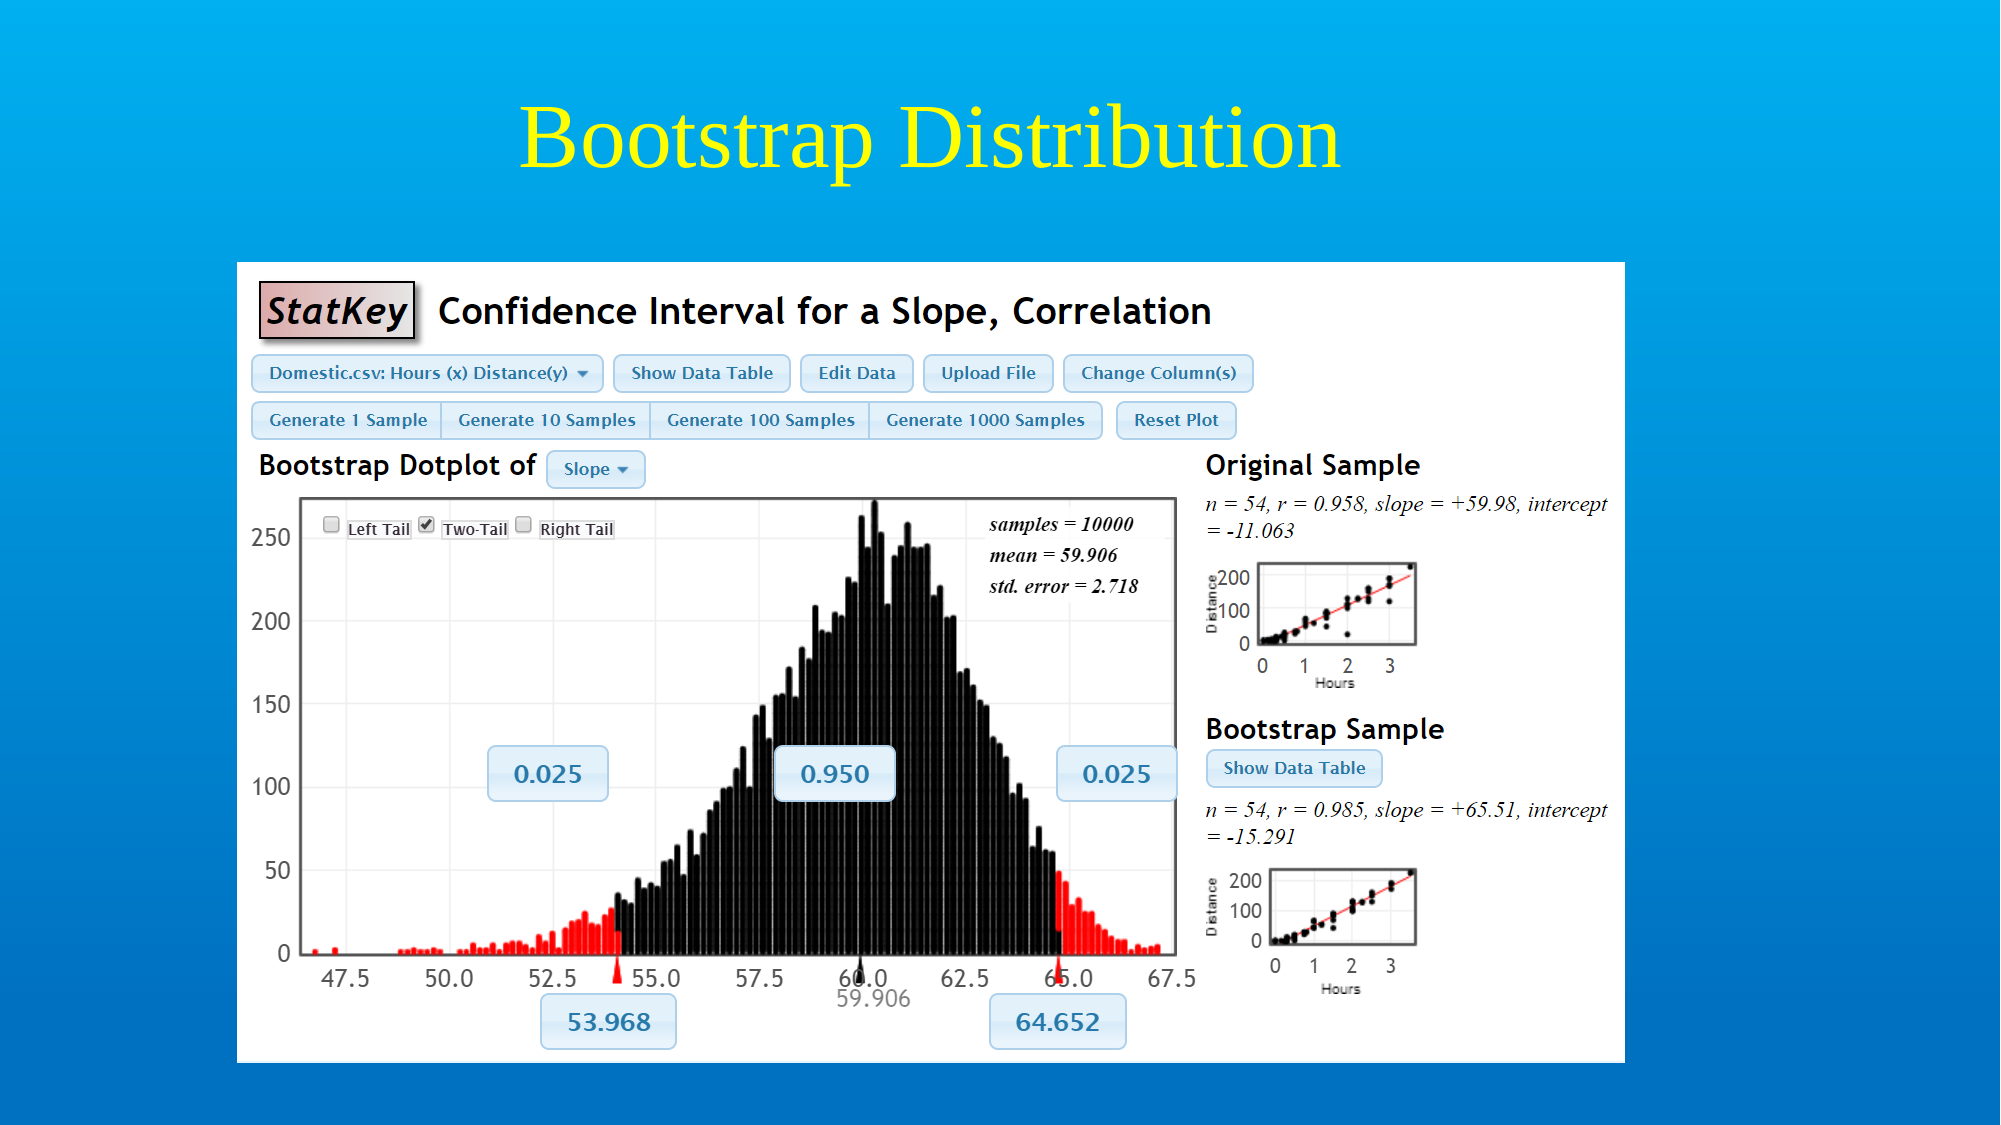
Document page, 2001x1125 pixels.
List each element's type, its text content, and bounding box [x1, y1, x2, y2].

picture [0, 263, 2000, 1063]
text_box Bootstrap Distribution [256, 37, 1607, 225]
